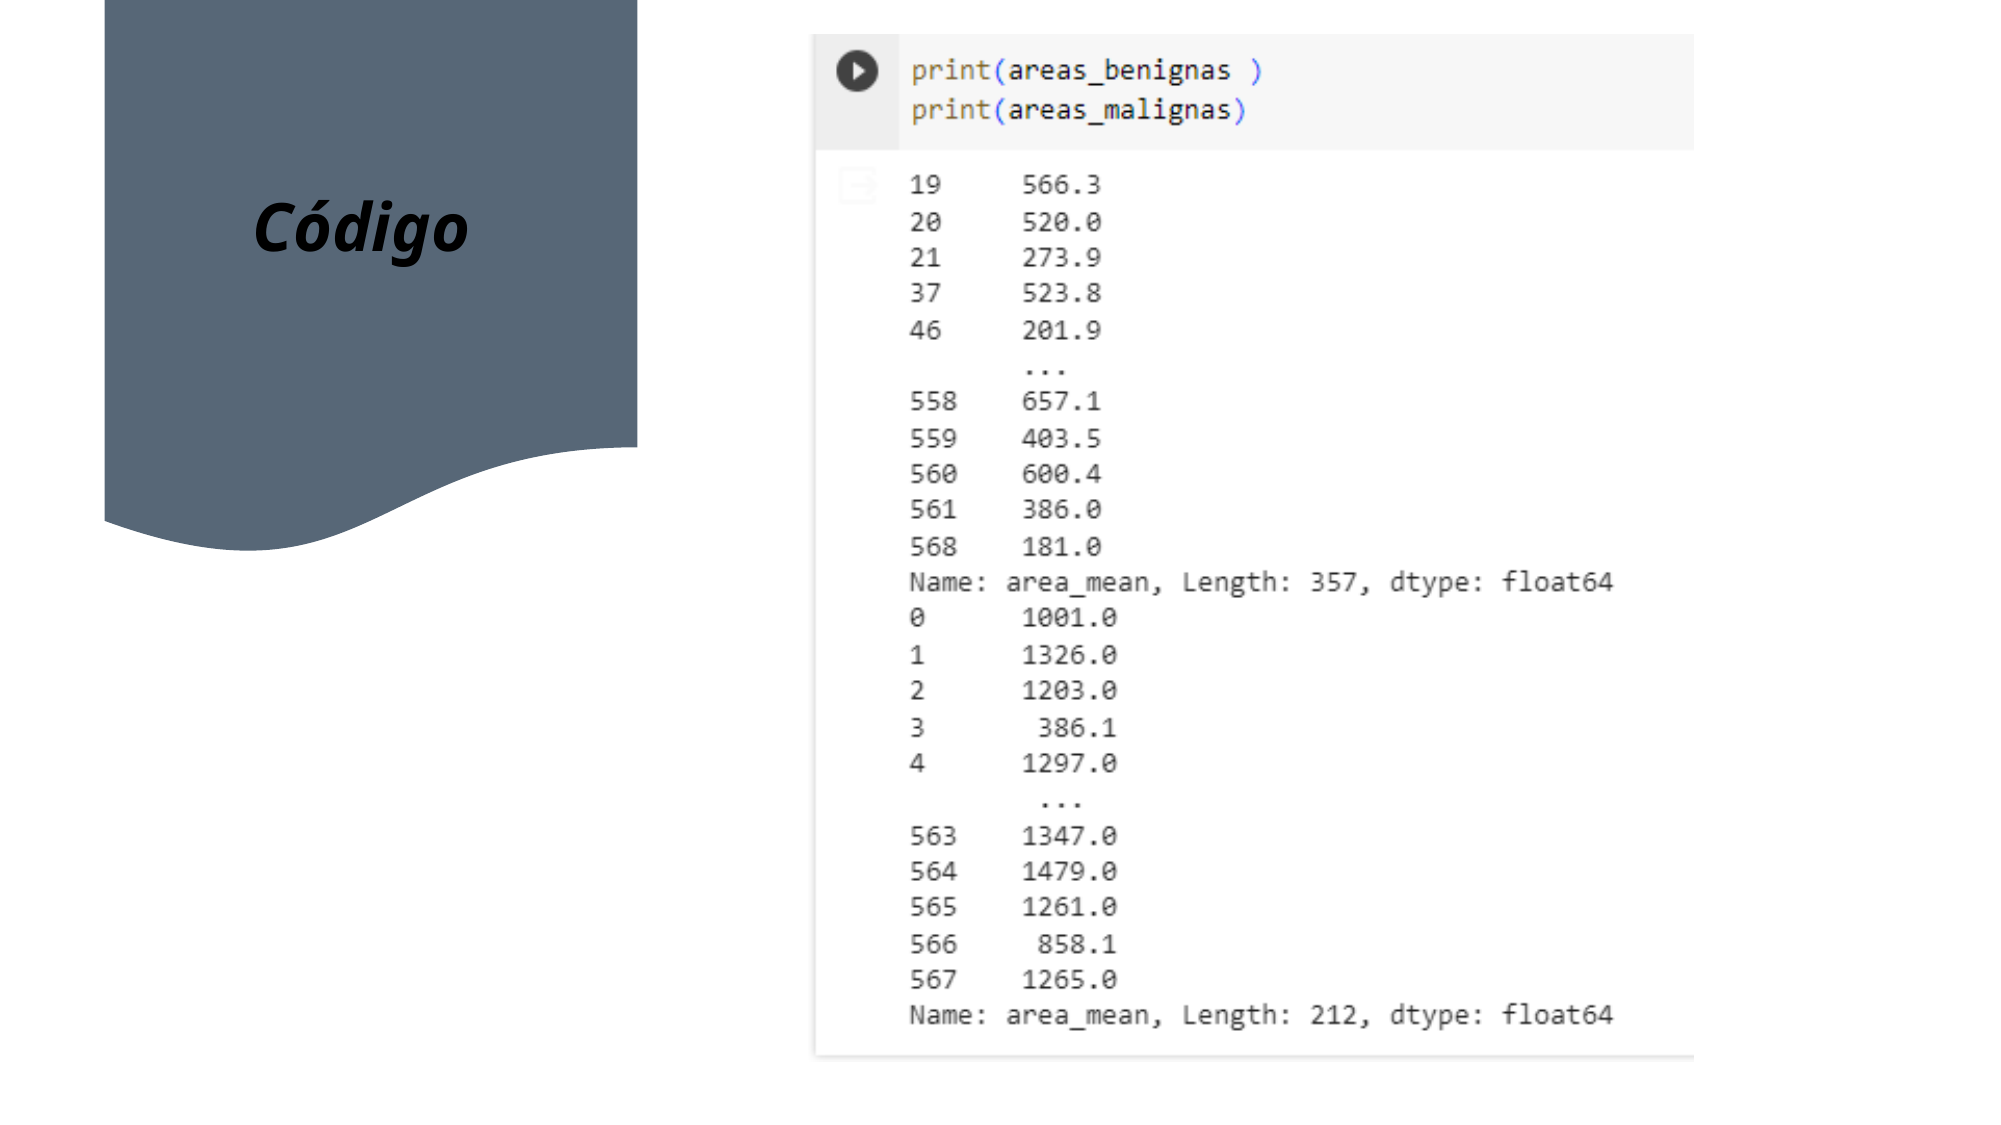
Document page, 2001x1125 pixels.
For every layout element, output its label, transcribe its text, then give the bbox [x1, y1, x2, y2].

title Código [237, 34, 704, 424]
text_box [103, 0, 639, 552]
picture [808, 34, 1694, 1062]
